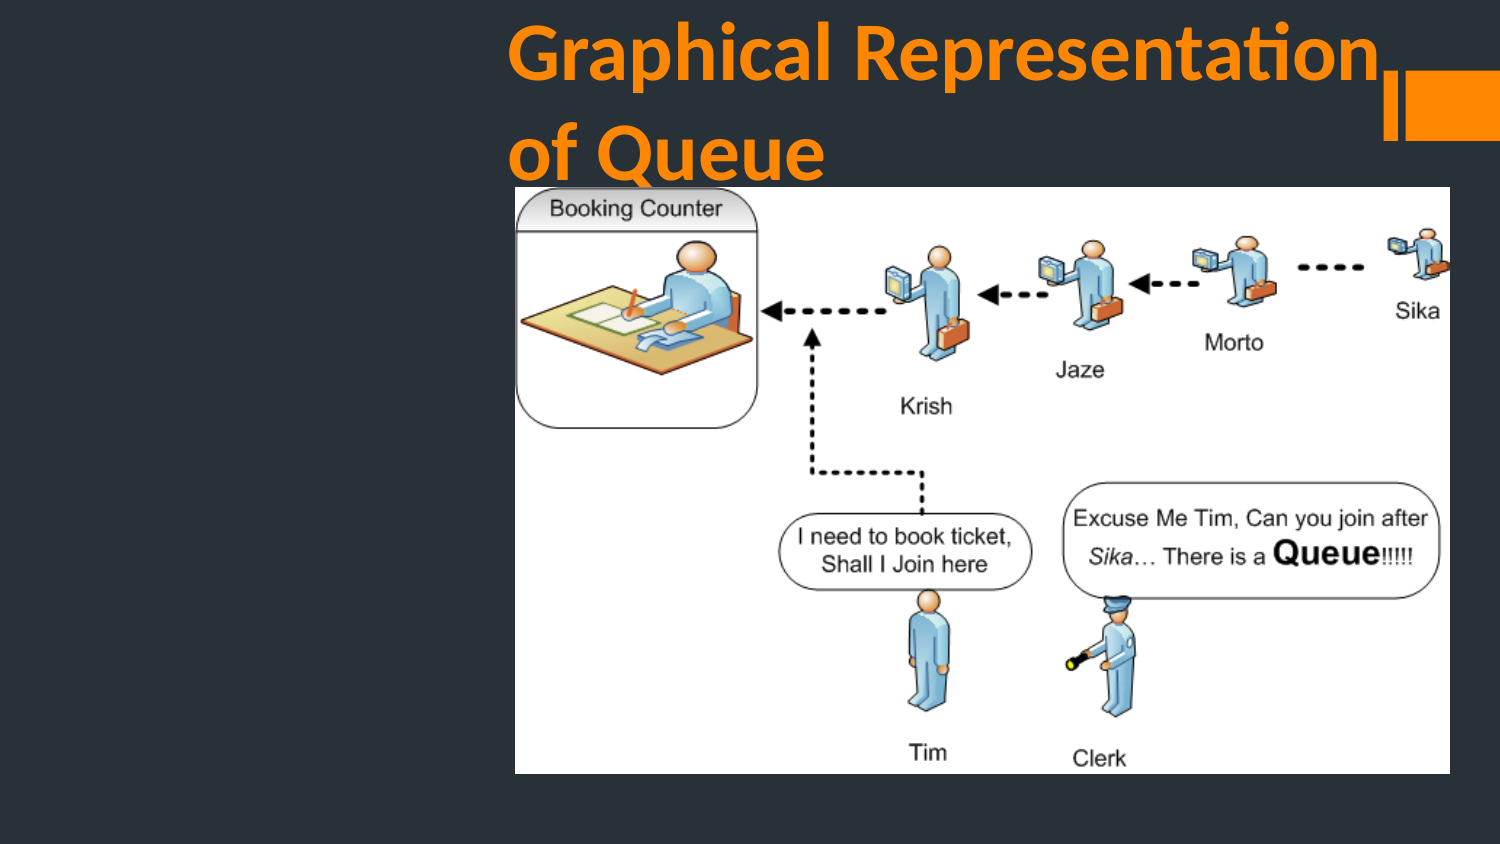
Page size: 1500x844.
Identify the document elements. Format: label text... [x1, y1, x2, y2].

picture [515, 186, 1451, 774]
title Graphical Representation of Queue [492, 117, 1450, 305]
